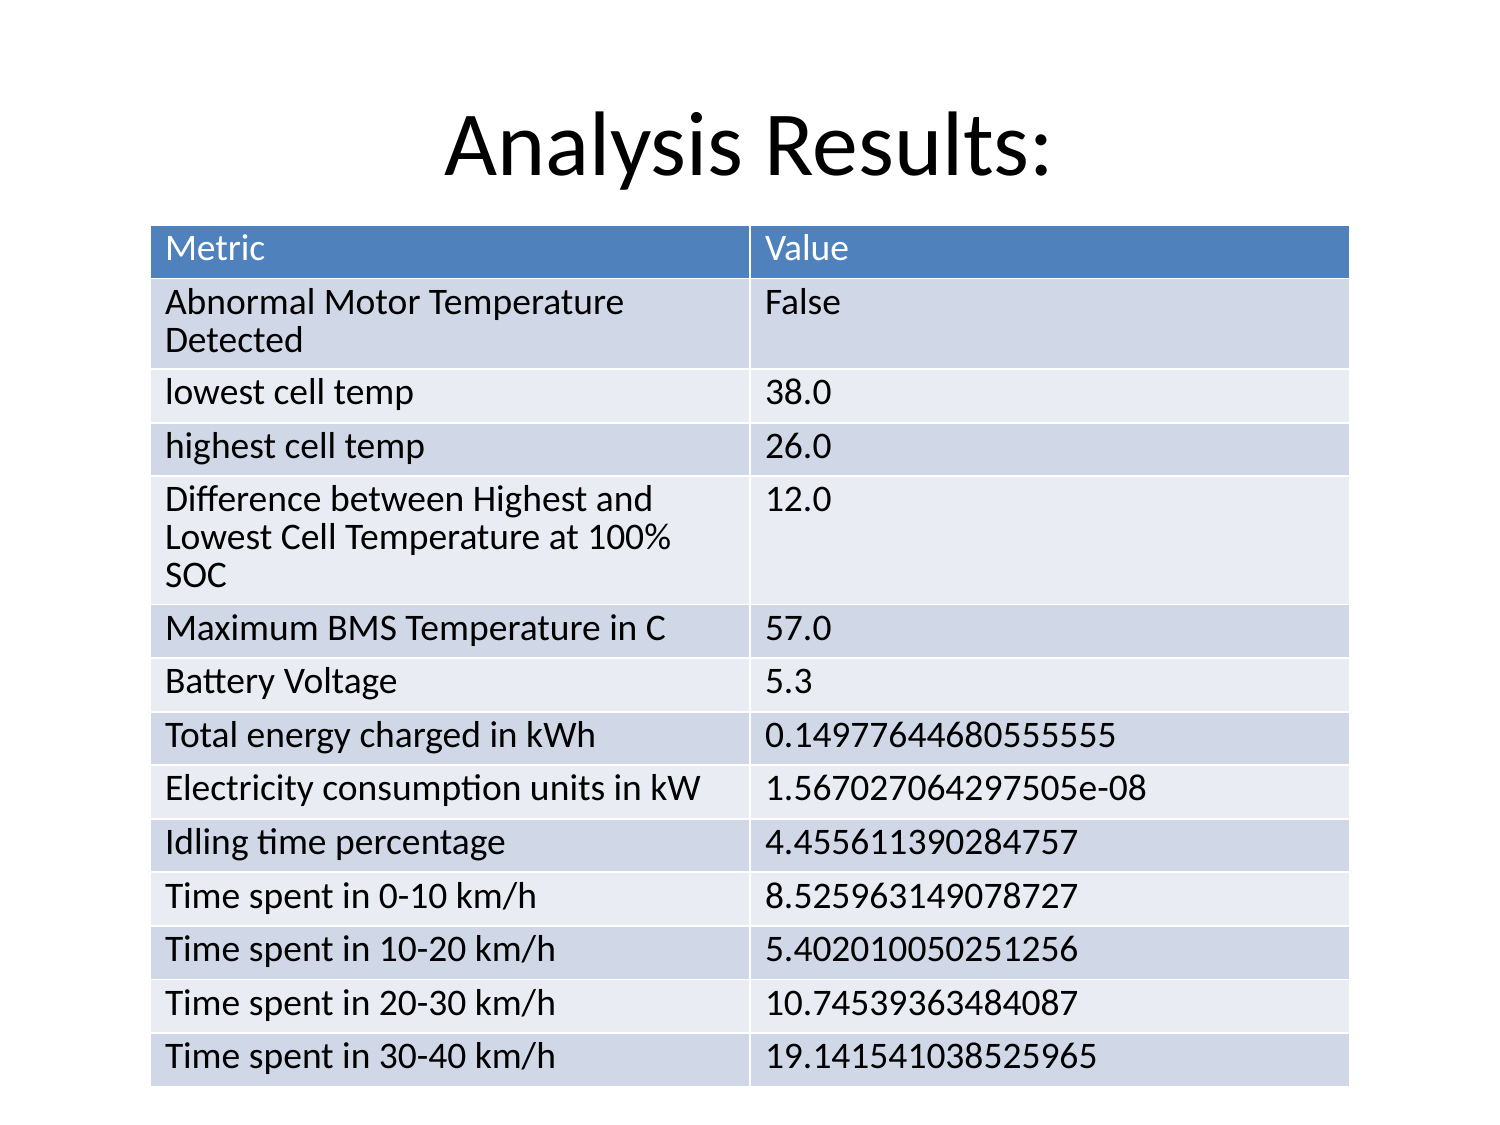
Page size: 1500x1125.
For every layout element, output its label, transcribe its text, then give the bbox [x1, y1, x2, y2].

table_cell 5.3 [751, 659, 1349, 711]
table_cell 26.0 [751, 424, 1349, 475]
table_cell Total energy charged in kWh [151, 713, 749, 764]
table_cell Time spent in 30-40 km/h [151, 1034, 749, 1086]
table_cell Idling time percentage [151, 820, 749, 871]
table_cell Electricity consumption units in kW [151, 766, 749, 818]
table_cell 1.567027064297505e-08 [751, 766, 1349, 818]
table_cell 19.141541038525965 [751, 1034, 1349, 1086]
table_cell lowest cell temp [151, 370, 749, 422]
table_cell Time spent in 10-20 km/h [151, 927, 749, 979]
title Analysis Results: [75, 45, 1425, 233]
table_cell 38.0 [751, 370, 1349, 422]
table_cell 4.455611390284757 [751, 820, 1349, 871]
table_cell Abnormal Motor Temperature Detected [151, 279, 749, 368]
table_cell Battery Voltage [151, 659, 749, 711]
table_cell Difference between Highest and Lowest Cell Temperature at 100% SOC [151, 477, 749, 604]
table_header Metric [151, 226, 749, 278]
table_cell 0.14977644680555555 [751, 713, 1349, 764]
table_cell 12.0 [751, 477, 1349, 604]
table_cell highest cell temp [151, 424, 749, 475]
table_cell False [751, 279, 1349, 368]
table_cell 8.525963149078727 [751, 873, 1349, 925]
table_cell Maximum BMS Temperature in C [151, 605, 749, 657]
table_cell Time spent in 20-30 km/h [151, 980, 749, 1032]
table_cell 5.402010050251256 [751, 927, 1349, 979]
table_header Value [751, 226, 1349, 278]
table_cell 57.0 [751, 605, 1349, 657]
table_cell 10.74539363484087 [751, 980, 1349, 1032]
table_cell Time spent in 0-10 km/h [151, 873, 749, 925]
